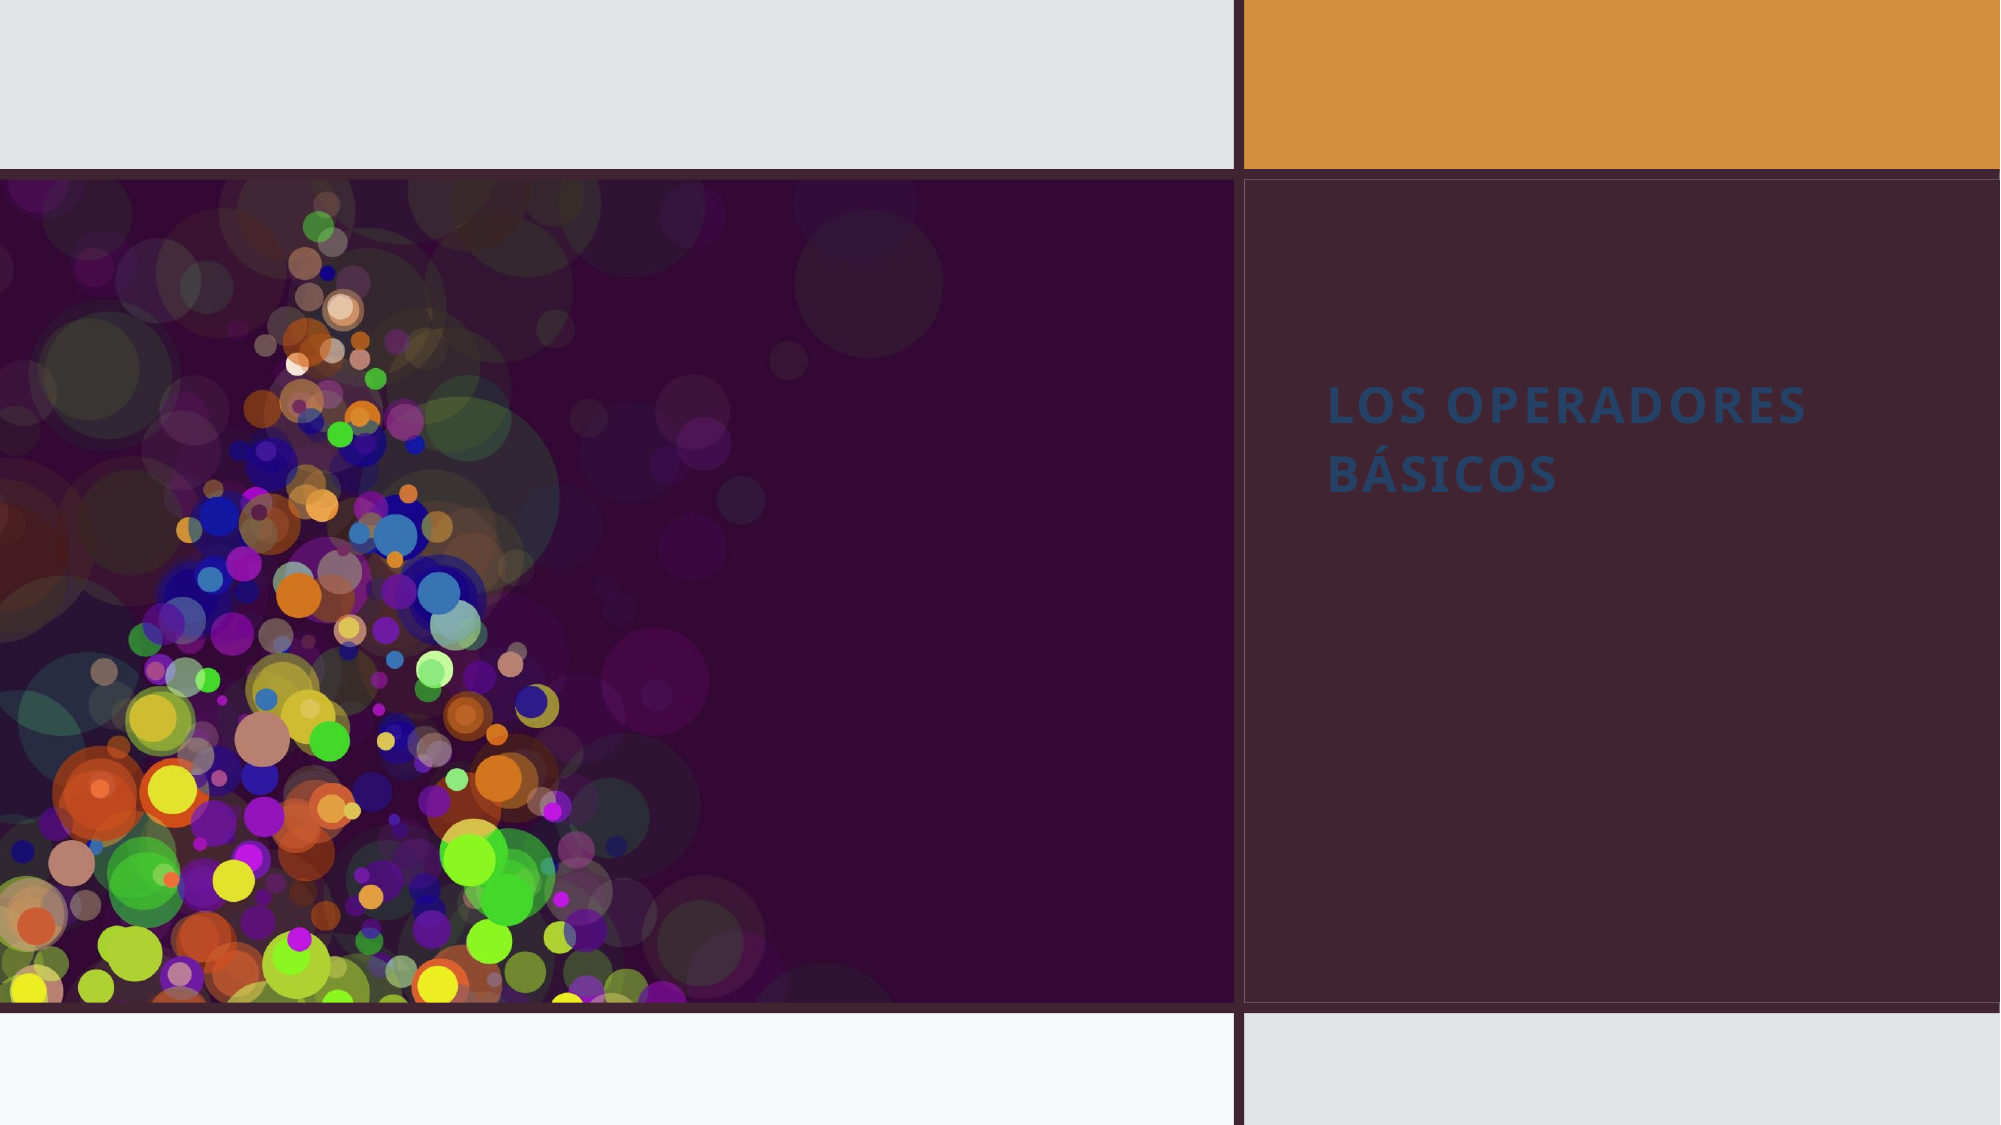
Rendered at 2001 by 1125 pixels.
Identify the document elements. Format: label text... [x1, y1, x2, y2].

picture [0, 176, 1243, 1009]
text_box [1245, 1014, 2000, 1125]
text_box [1233, 0, 1245, 1125]
text_box [1245, 179, 2000, 1002]
text_box [0, 168, 1233, 176]
text_box [1245, 0, 2000, 168]
text_box [1245, 168, 2000, 179]
title Los operadores básicos [1308, 280, 1924, 696]
text_box [0, 1014, 1233, 1125]
text_box [0, 0, 1233, 168]
text_box [1245, 1002, 2000, 1014]
text_box [0, 1009, 1233, 1014]
